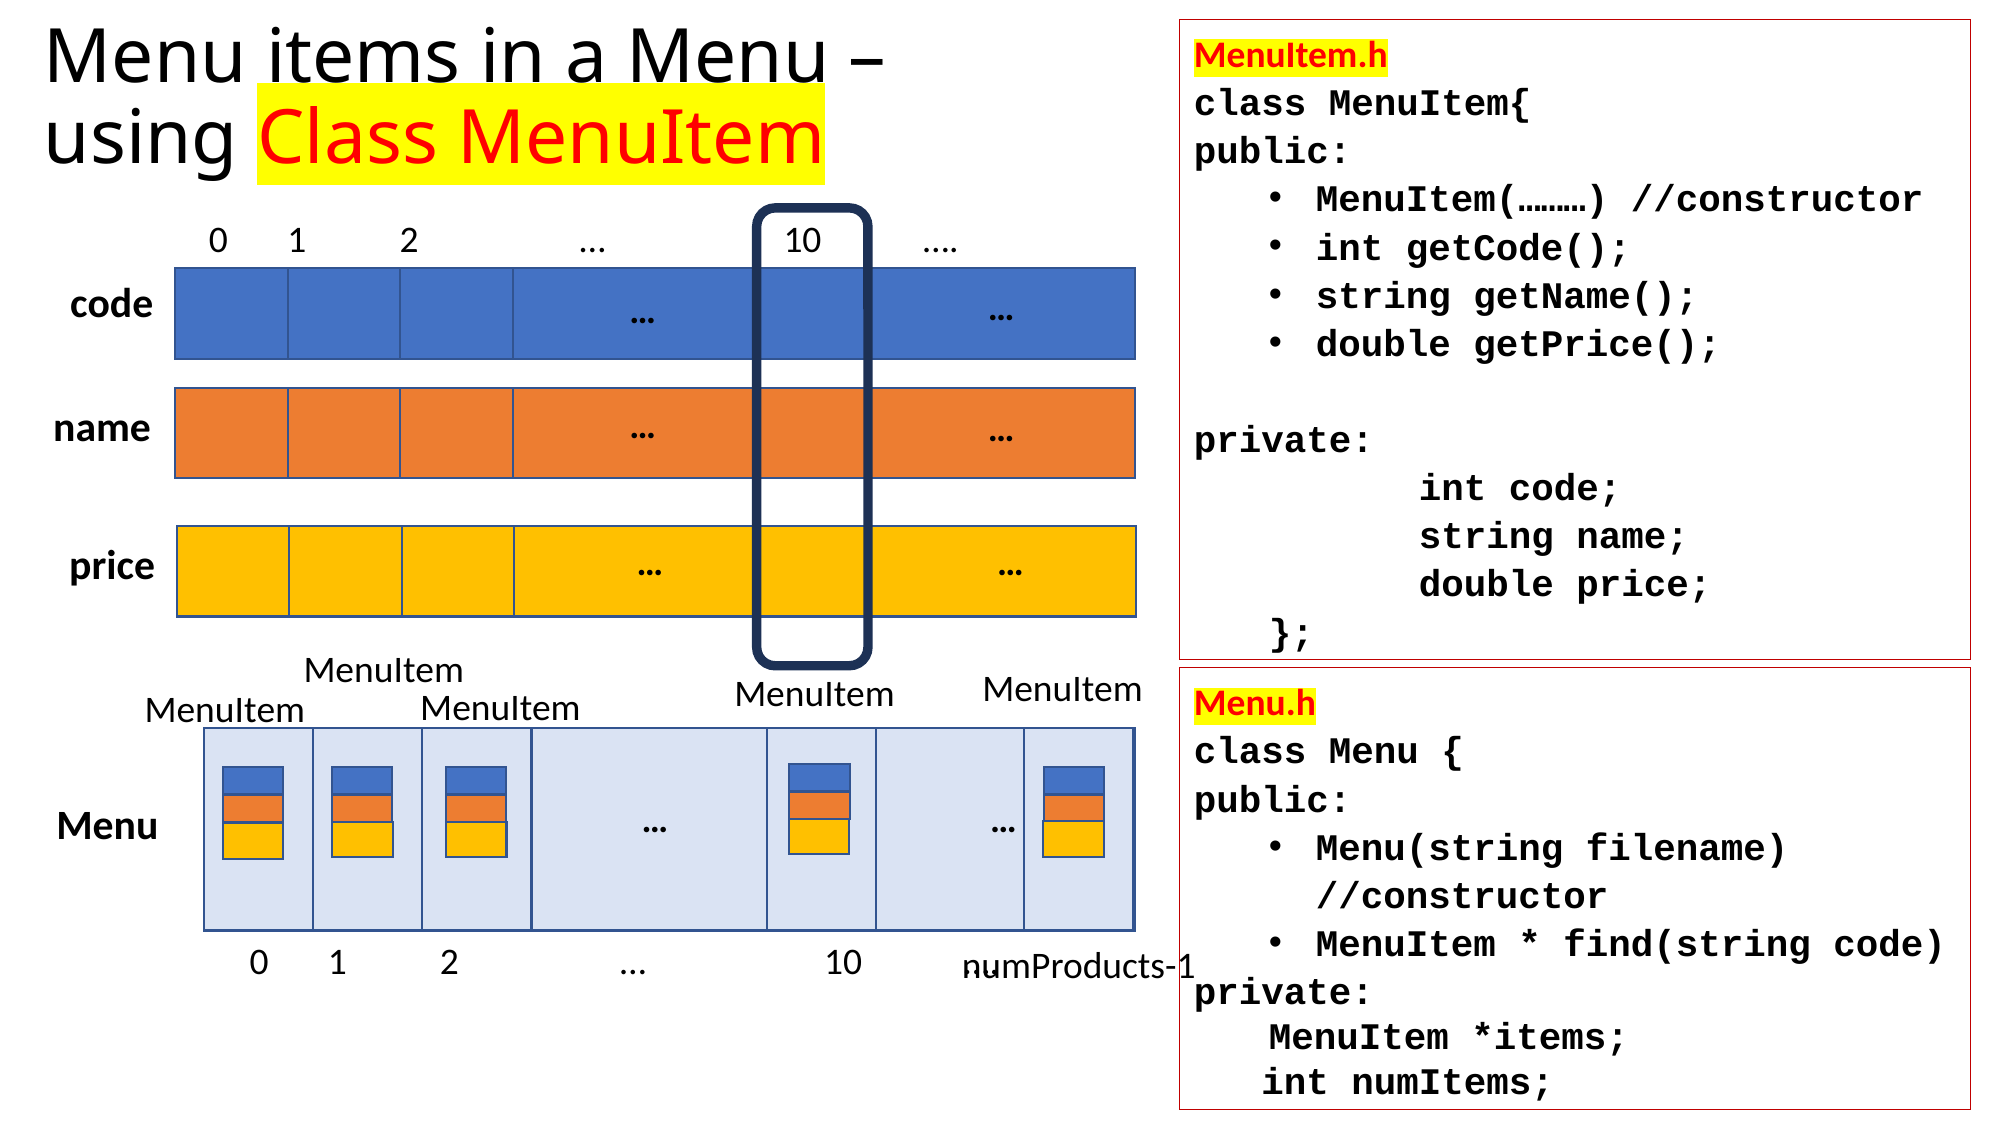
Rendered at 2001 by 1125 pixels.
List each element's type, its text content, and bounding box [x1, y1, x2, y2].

text_box … [614, 394, 672, 454]
text_box MenuItem [405, 675, 596, 727]
text_box … [973, 396, 1030, 457]
text_box [869, 267, 1136, 360]
text_box [176, 525, 288, 618]
text_box MenuItem [129, 677, 321, 727]
text_box 0 1 2 … 10 …. [194, 207, 768, 268]
text_box [399, 268, 512, 360]
text_box numProducts-1 [947, 933, 1179, 994]
text_box code [53, 268, 169, 334]
text_box [871, 525, 1137, 618]
text_box … [982, 530, 1039, 590]
text_box [869, 387, 1136, 479]
text_box [287, 268, 399, 360]
text_box [401, 525, 513, 618]
text_box [174, 267, 287, 360]
text_box MenuItem [288, 637, 480, 698]
text_box 0 1 2 … 10 …. [856, 207, 1004, 268]
text_box name [0, 392, 166, 458]
text_box … [614, 278, 672, 339]
text_box [174, 387, 287, 479]
text_box [287, 387, 399, 479]
text_box MenuItem.h class MenuItem{ public: MenuItem(………) //constructor int getCode(); string getName(); double getPrice(); private: int code; string name; double price; }; [1179, 19, 1971, 660]
text_box MenuItem [719, 661, 911, 722]
text_box Menu.h class Menu { public: Menu(string filename) //constructor MenuItem * find(string code) private: MenuItem *items; int numItems; [1179, 667, 1971, 1110]
text_box [288, 525, 401, 618]
text_box [399, 387, 512, 479]
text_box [0, 727, 1135, 990]
text_box … [621, 530, 679, 590]
text_box [755, 206, 870, 661]
text_box [512, 268, 754, 360]
text_box [512, 387, 754, 479]
text_box … [973, 275, 1030, 335]
title Menu items in a Menu – using Class MenuItem [29, 16, 1004, 181]
text_box MenuItem [967, 656, 1159, 717]
text_box [513, 525, 755, 618]
text_box price [0, 530, 170, 596]
